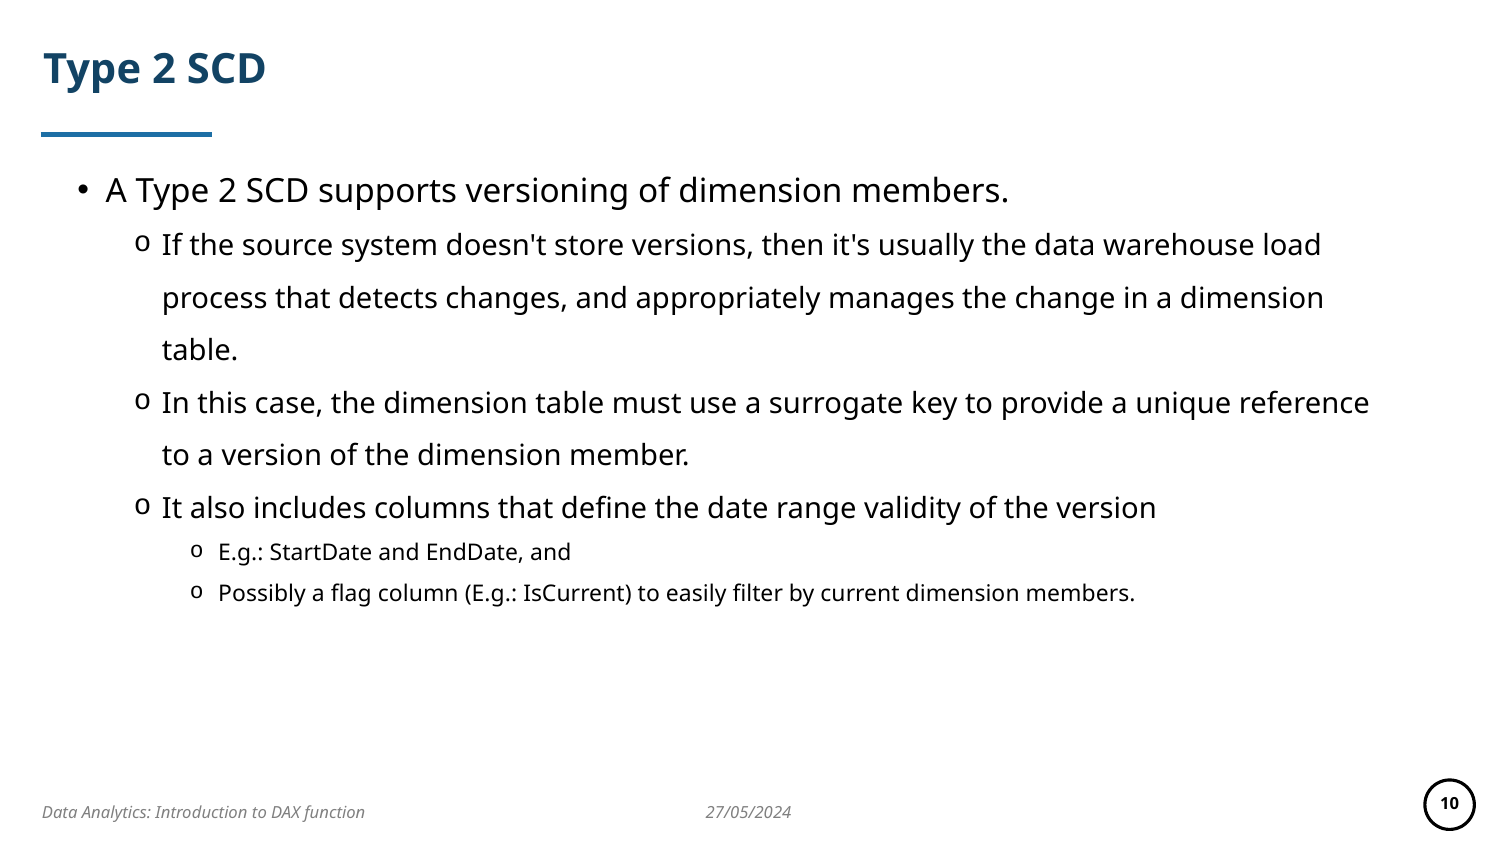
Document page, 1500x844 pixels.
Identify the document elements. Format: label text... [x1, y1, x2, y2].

text_box A Type 2 SCD supports versioning of dimension members. If the source system doesn't store versions, then it's usually the data warehouse load process that detects changes, and appropriately manages the change in a dimension table. In this case, the dimension table must use a surrogate key to provide a unique reference to a version of the dimension member. It also includes columns that define the date range validity of the version E.g.: StartDate and EndDate, and Possibly a flag column (E.g.: IsCurrent) to easily filter by current dimension members. [62, 134, 1412, 772]
title Type 2 SCD [28, 33, 1470, 106]
